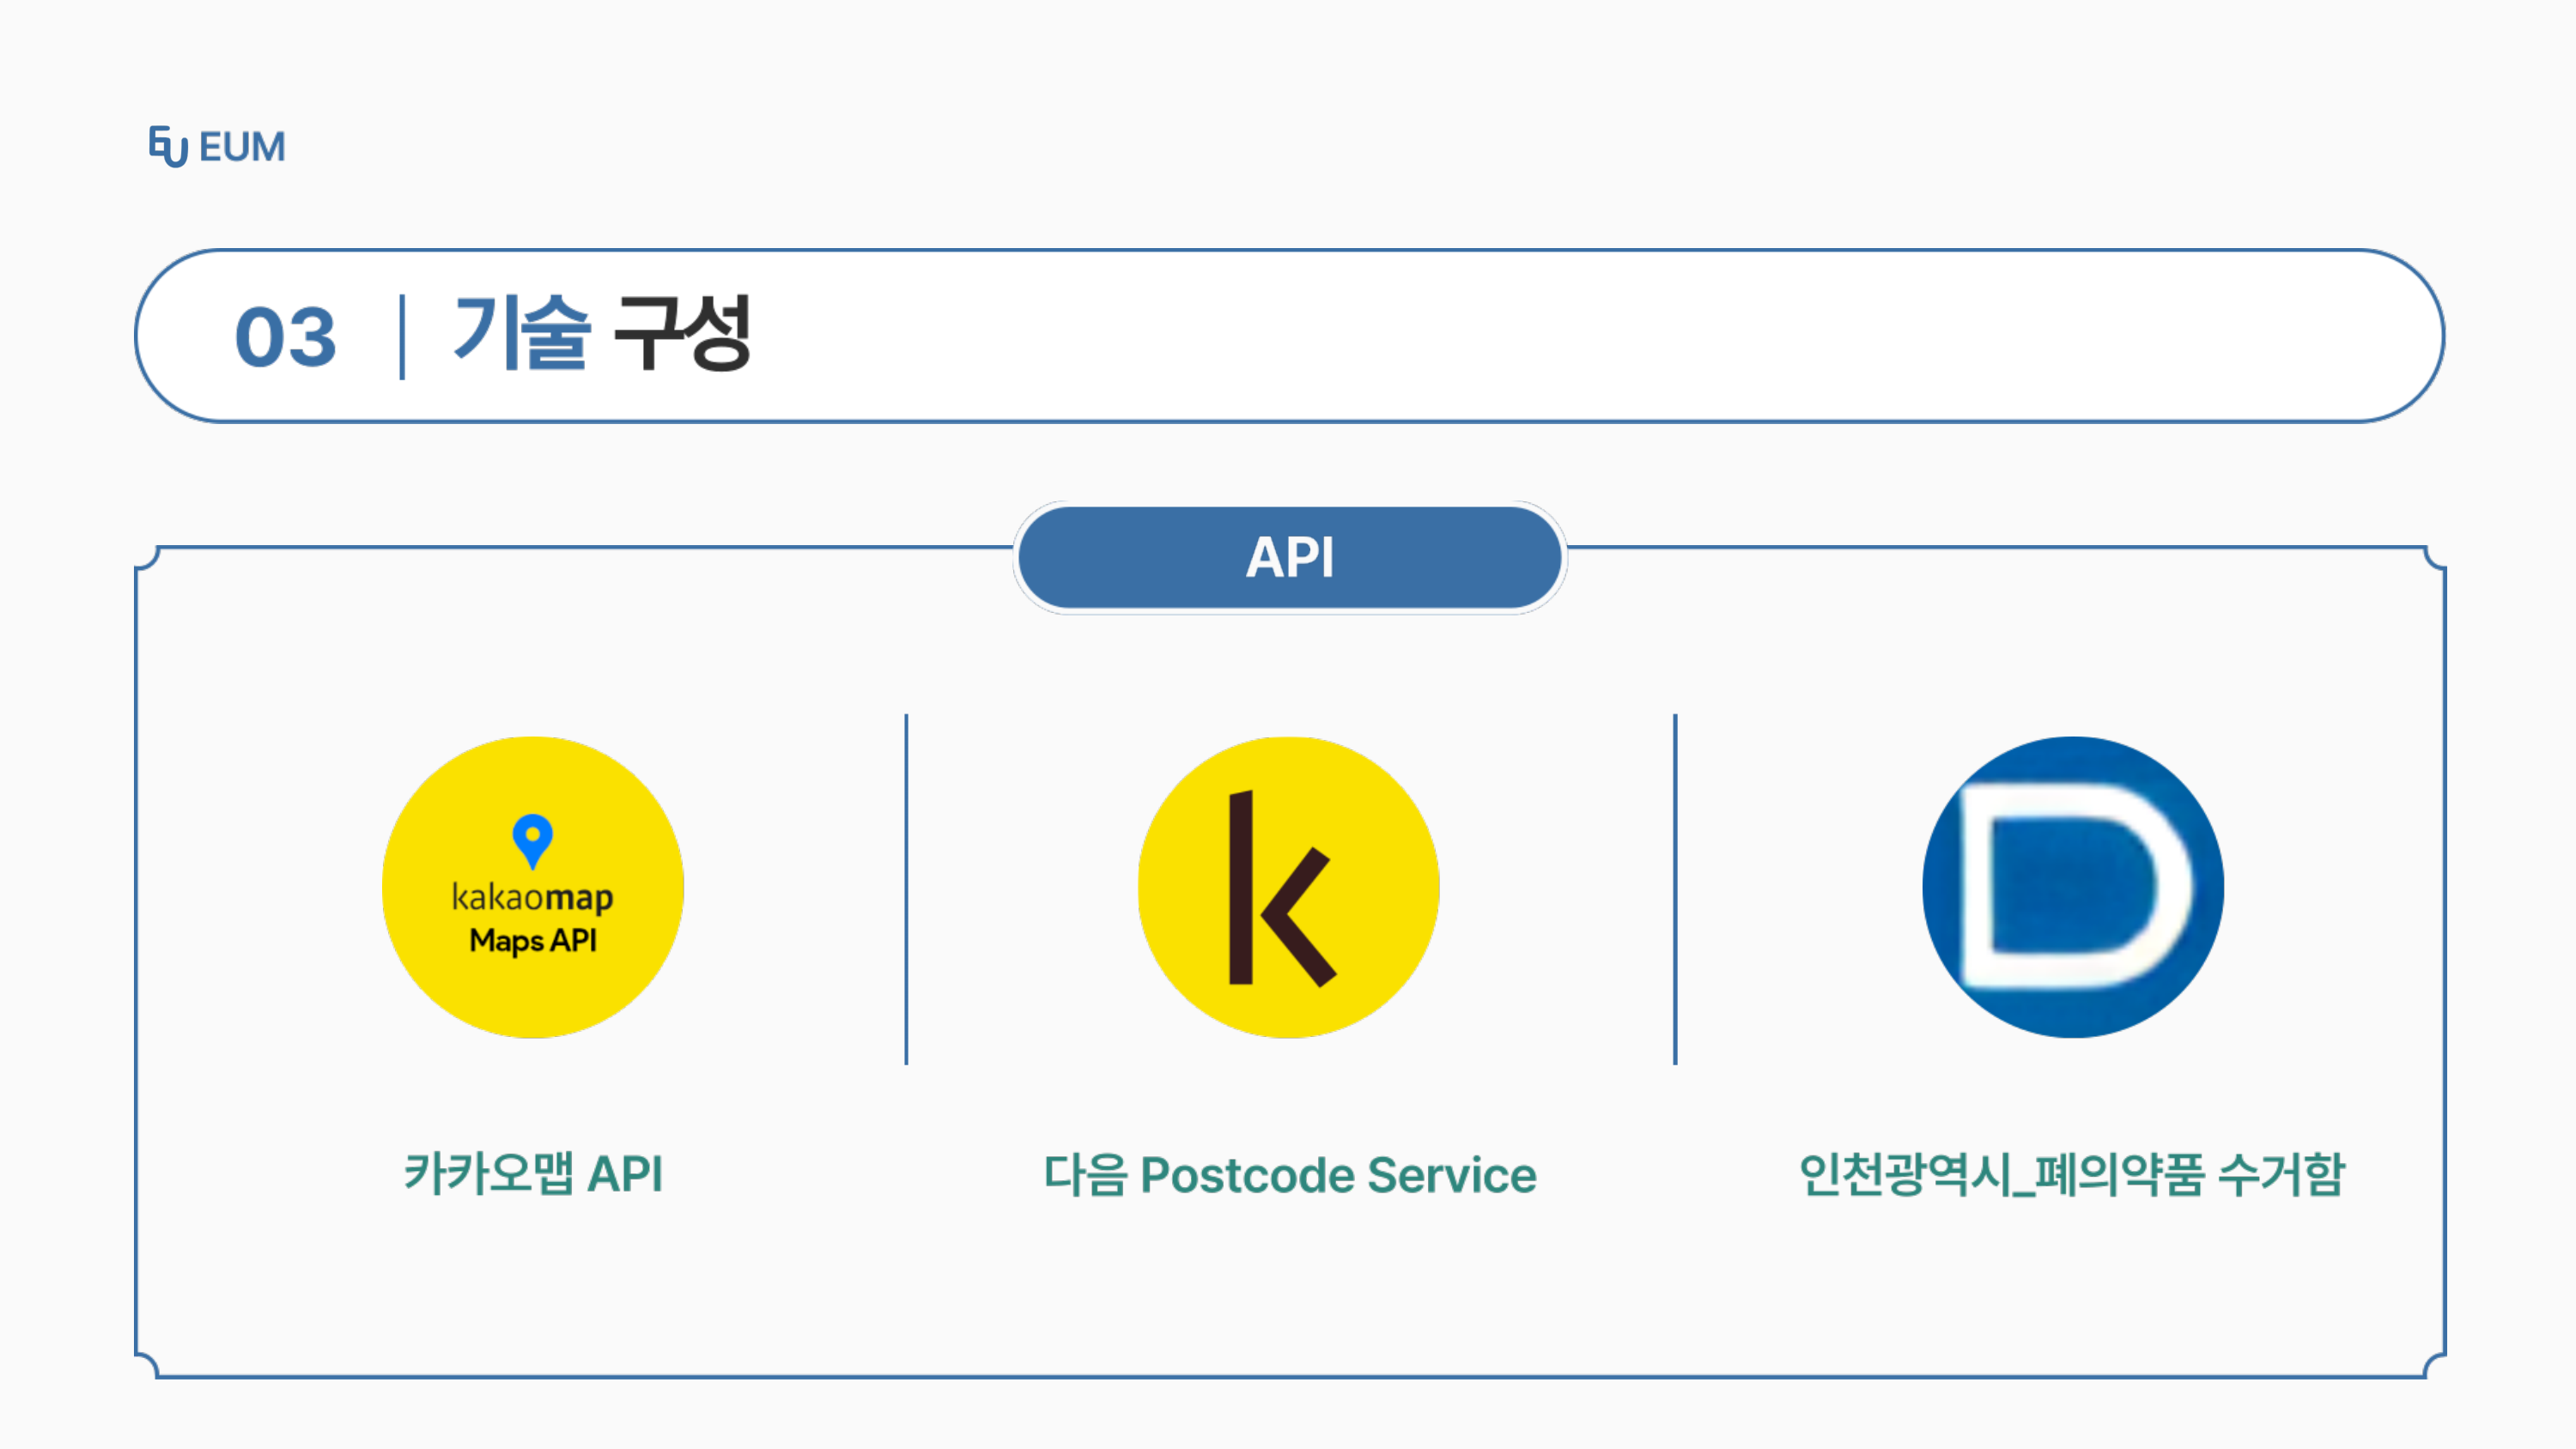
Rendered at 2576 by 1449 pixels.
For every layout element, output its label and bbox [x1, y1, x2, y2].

picture [133, 482, 2448, 1379]
picture [148, 92, 328, 214]
picture [133, 225, 2448, 471]
